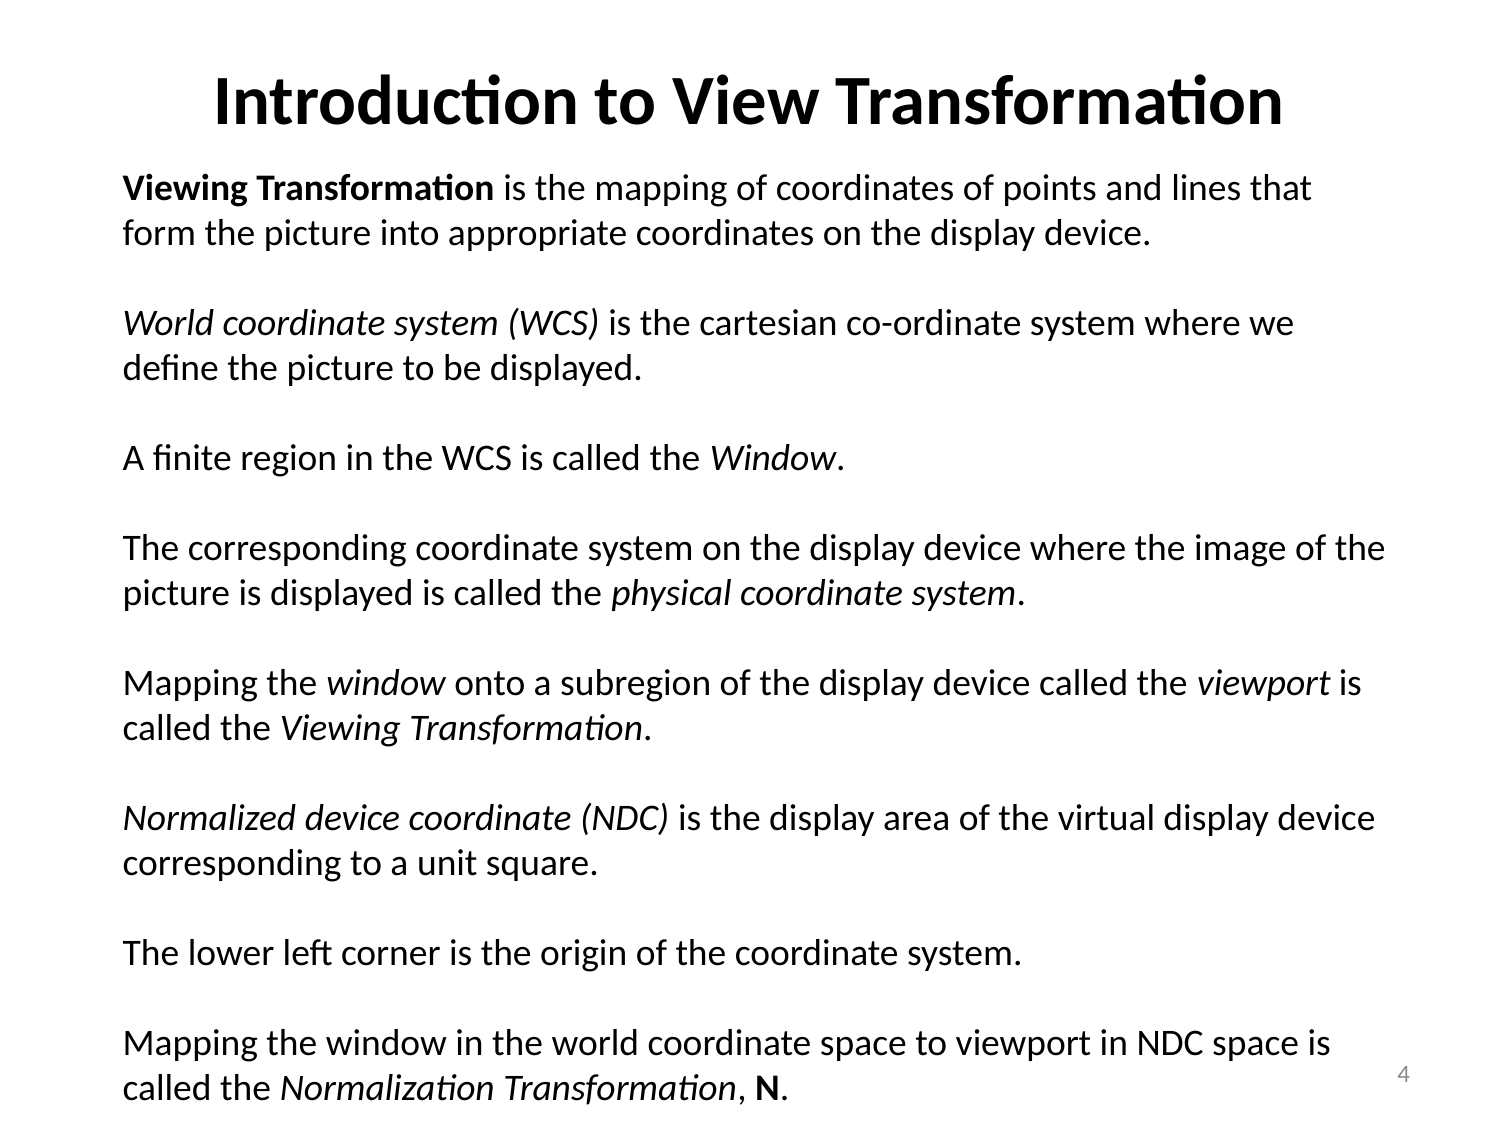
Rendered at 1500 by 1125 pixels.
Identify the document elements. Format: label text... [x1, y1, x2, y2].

title Introduction to View Transformation [75, 45, 1425, 233]
text_box Viewing Transformation is the mapping of coordinates of points and lines that form the picture into appropriate coordinates on the display device. World coordinate system (WCS) is the cartesian co-ordinate system where we define the picture to be displayed. A finite region in the WCS is called the Window. The corresponding coordinate system on the display device where the image of the picture is displayed is called the physical coordinate system. Mapping the window onto a subregion of the display device called the viewport is called the Viewing Transformation. Normalized device coordinate (NDC) is the display area of the virtual display device corresponding to a unit square. The lower left corner is the origin of the coordinate system. Mapping the window in the world coordinate space to viewport in NDC space is called the Normalization Transformation, N. [107, 155, 1408, 1116]
slide_number 4 [1074, 1042, 1425, 1103]
